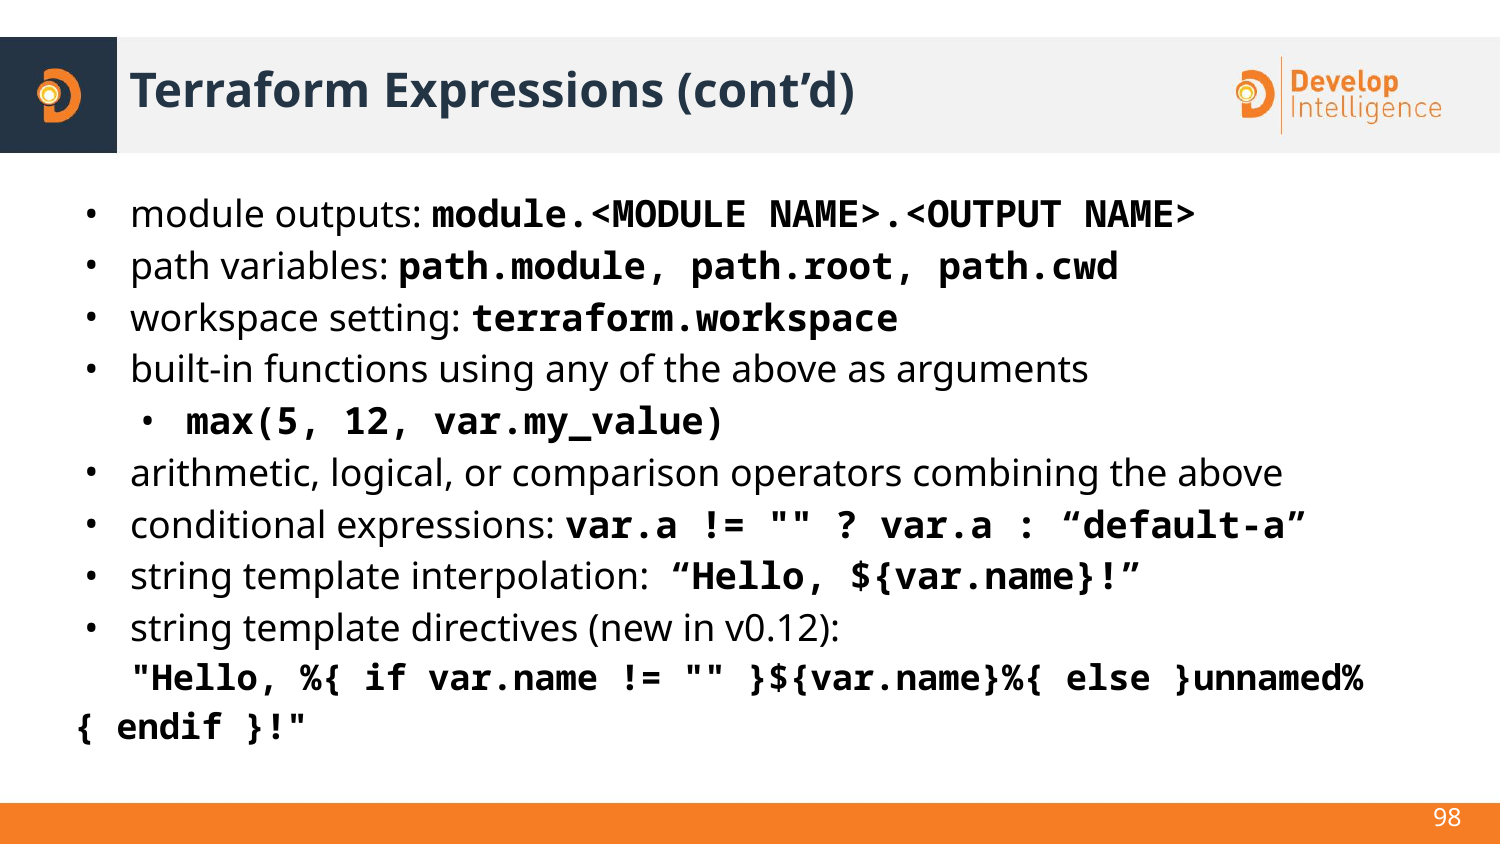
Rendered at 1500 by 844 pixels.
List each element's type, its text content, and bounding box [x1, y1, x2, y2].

title Terraform Expressions (cont’d) [118, 36, 1500, 148]
slide_number ‹#› [1396, 800, 1499, 838]
list module outputs: module.<MODULE NAME>.<OUTPUT NAME> path variables: path.module, path.root, path.cwd workspace setting: terraform.workspace built-in functions using any of the above as arguments max(5, 12, var.my_value) arithmetic, logical, or comparison operators combining the above conditional expressions: var.a != "" ? var.a : “default-a” string template interpolation: “Hello, ${var.name}!” string template directives (new in v0.12): "Hello, %{ if var.name != "" }${var.name}%{ else }unnamed%{ endif }!" [17, 177, 1466, 776]
picture [0, 0, 1500, 844]
